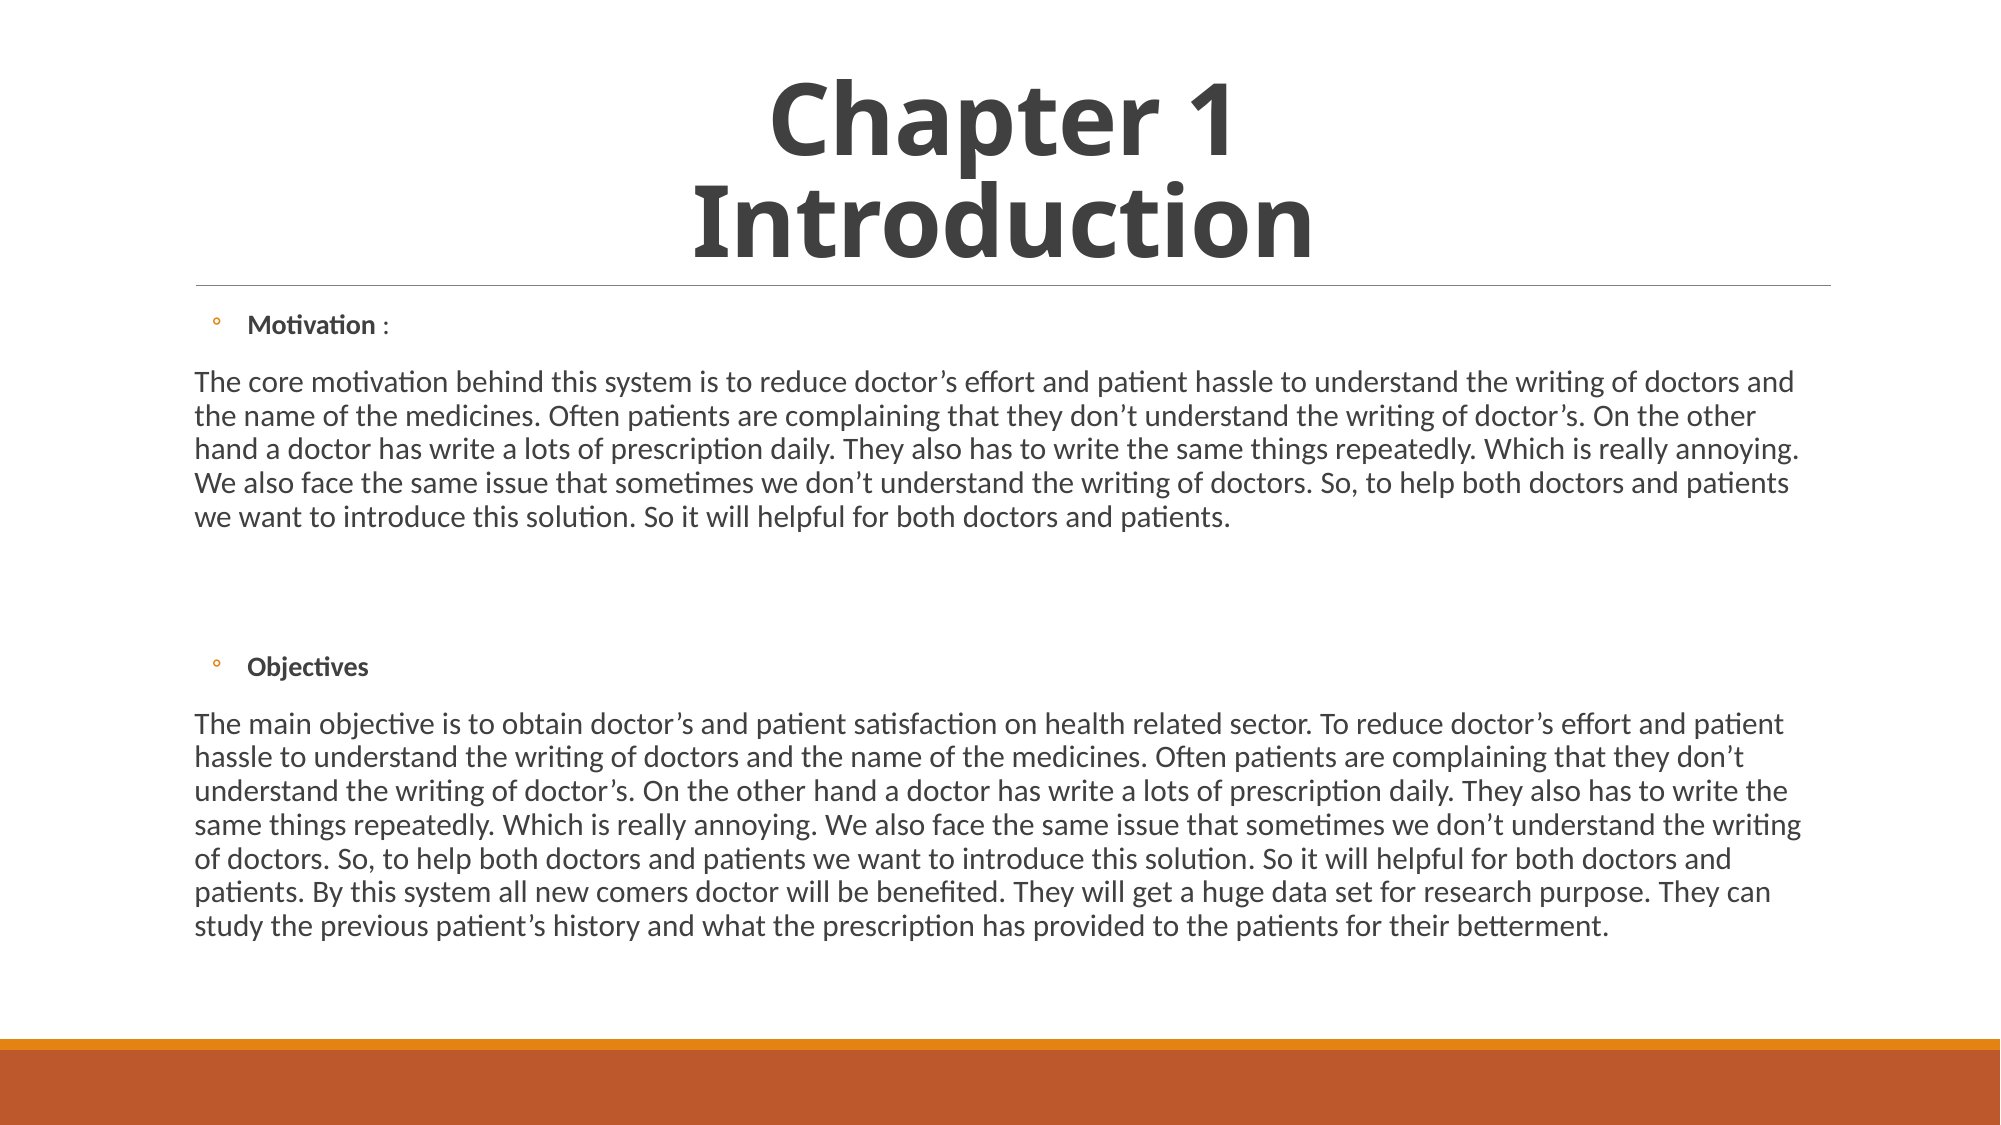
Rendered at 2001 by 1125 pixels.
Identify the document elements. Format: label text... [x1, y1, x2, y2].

title Chapter 1 Introduction [180, 47, 1830, 285]
list Motivation : The core motivation behind this system is to reduce doctor’s effort and patient hassle to understand the writing of doctors and the name of the medicines. Often patients are complaining that they don’t understand the writing of doctor’s. On the other hand a doctor has write a lots of prescription daily. They also has to write the same things repeatedly. Which is really annoying. We also face the same issue that sometimes we don’t understand the writing of doctors. So, to help both doctors and patients we want to introduce this solution. So it will helpful for both doctors and patients. Objectives The main objective is to obtain doctor’s and patient satisfaction on health related sector. To reduce doctor’s effort and patient hassle to understand the writing of doctors and the name of the medicines. Often patients are complaining that they don’t understand the writing of doctor’s. On the other hand a doctor has write a lots of prescription daily. They also has to write the same things repeatedly. Which is really annoying. We also face the same issue that sometimes we don’t understand the writing of doctors. So, to help both doctors and patients we want to introduce this solution. So it will helpful for both doctors and patients. By this system all new comers doctor will be benefited. They will get a huge data set for research purpose. They can study the previous patient’s history and what the prescription has provided to the patients for their betterment. [180, 302, 1830, 963]
